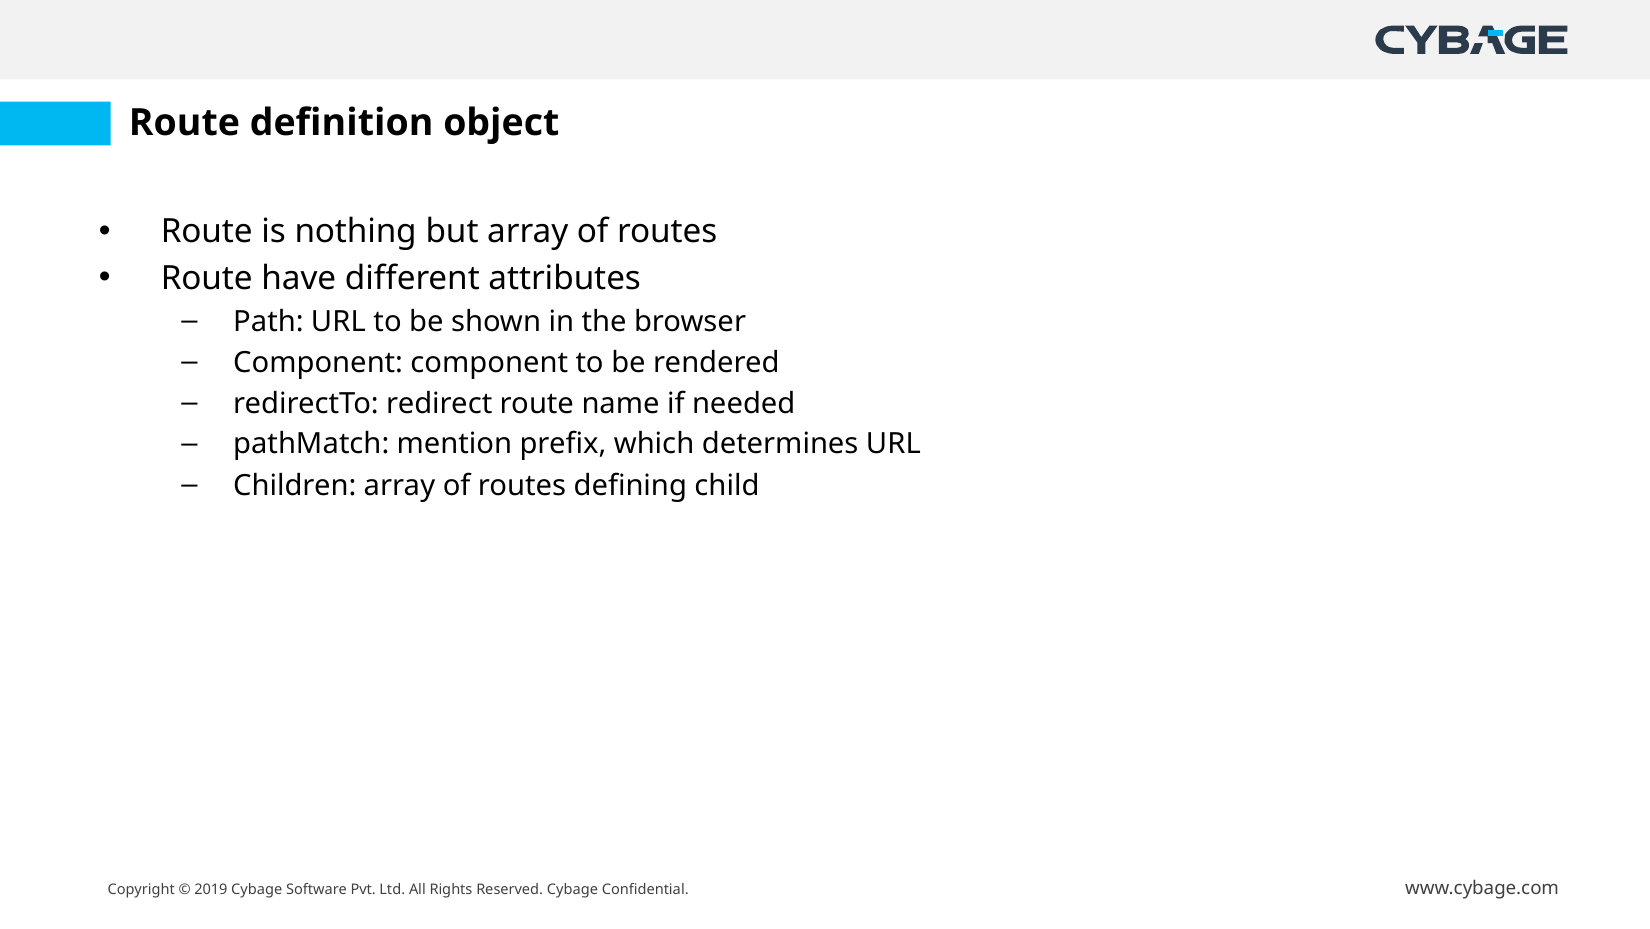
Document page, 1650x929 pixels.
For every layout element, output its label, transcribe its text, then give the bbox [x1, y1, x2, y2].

list Route is nothing but array of routes Route have different attributes Path: URL to be shown in the browser Component: component to be rendered redirectTo: redirect route name if needed pathMatch: mention prefix, which determines URL Children: array of routes defining child [82, 201, 1568, 815]
title Route definition object [112, 89, 1598, 171]
